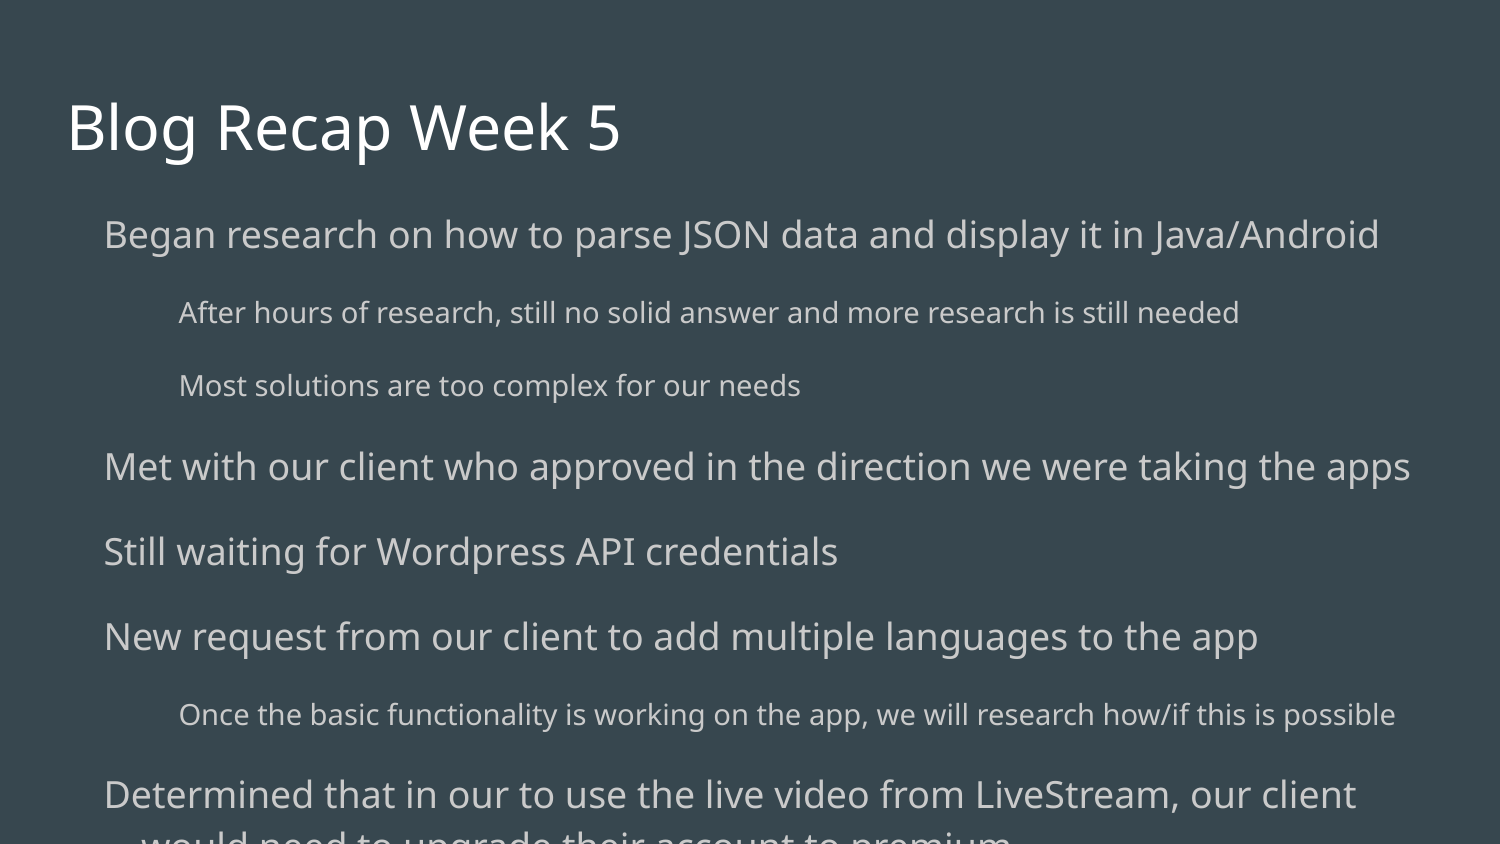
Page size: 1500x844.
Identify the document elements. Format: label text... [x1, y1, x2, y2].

list Began research on how to parse JSON data and display it in Java/Android After hours of research, still no solid answer and more research is still needed Most solutions are too complex for our needs Met with our client who approved in the direction we were taking the apps Still waiting for Wordpress API credentials New request from our client to add multiple languages to the app Once the basic functionality is working on the app, we will research how/if this is possible Determined that in our to use the live video from LiveStream, our client would need to upgrade their account to premium Met with client who let us know they are looking into different options for their LiveStream and will let us know what they decide [51, 189, 1449, 750]
title Blog Recap Week 5 [51, 72, 1449, 167]
